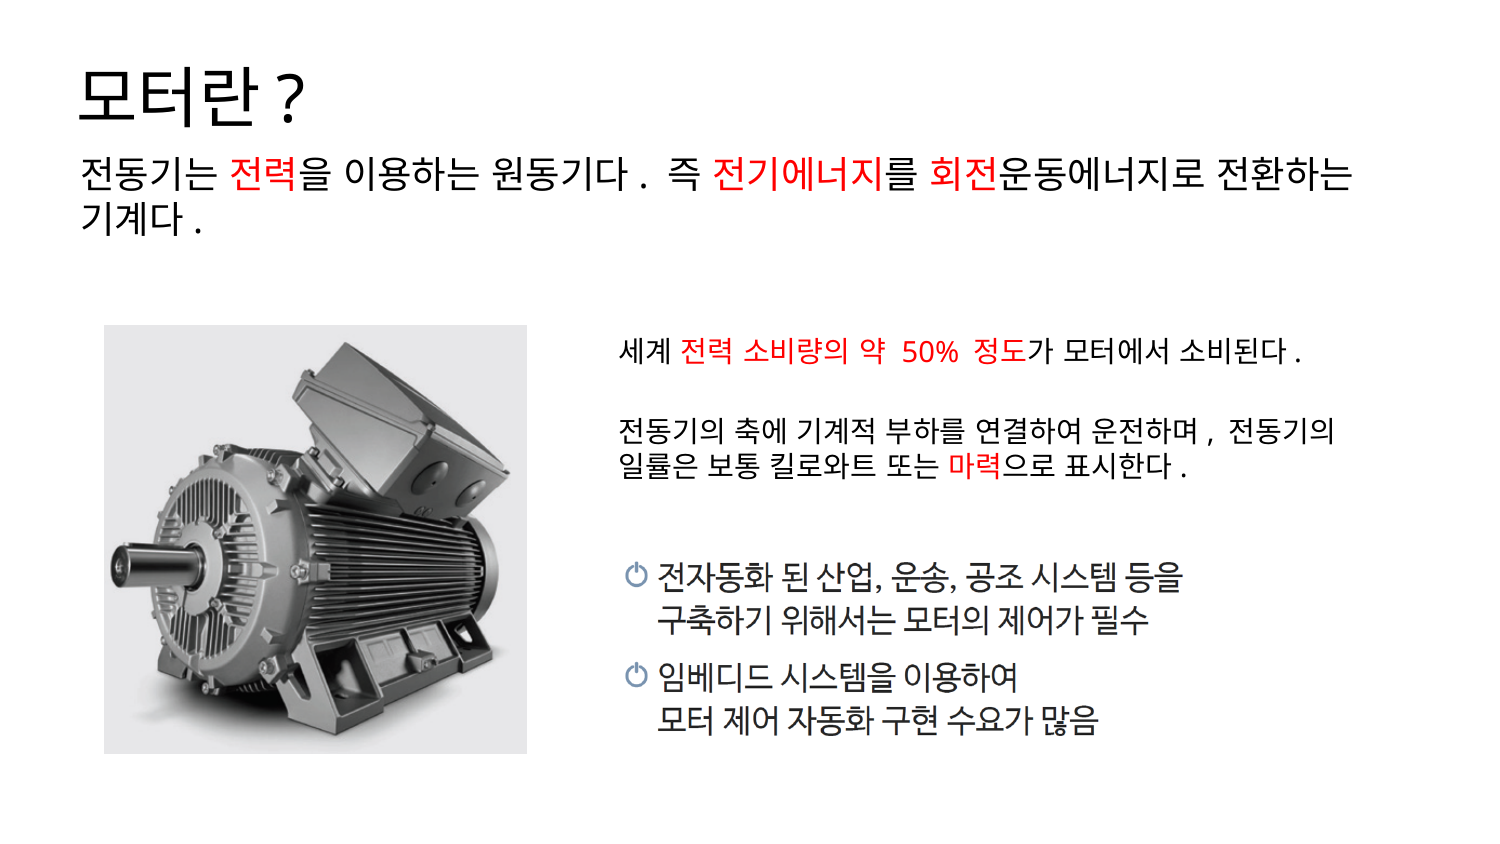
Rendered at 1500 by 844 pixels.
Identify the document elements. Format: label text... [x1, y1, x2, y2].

picture [614, 553, 1213, 755]
picture [104, 325, 527, 755]
text_box 세계 전력 소비량의 약 50% 정도가 모터에서 소비된다. [603, 325, 1387, 376]
text_box 전동기의 축에 기계적 부하를 연결하여 운전하며, 전동기의 일률은 보통 킬로와트 또는 마력으로 표시한다. [603, 405, 1401, 491]
text_box 전동기는 전력을 이용하는 원동기다. 즉 전기에너지를 회전운동에너지로 전환하는 기계다. [65, 143, 1414, 249]
text_box 모터란? [61, 48, 588, 143]
